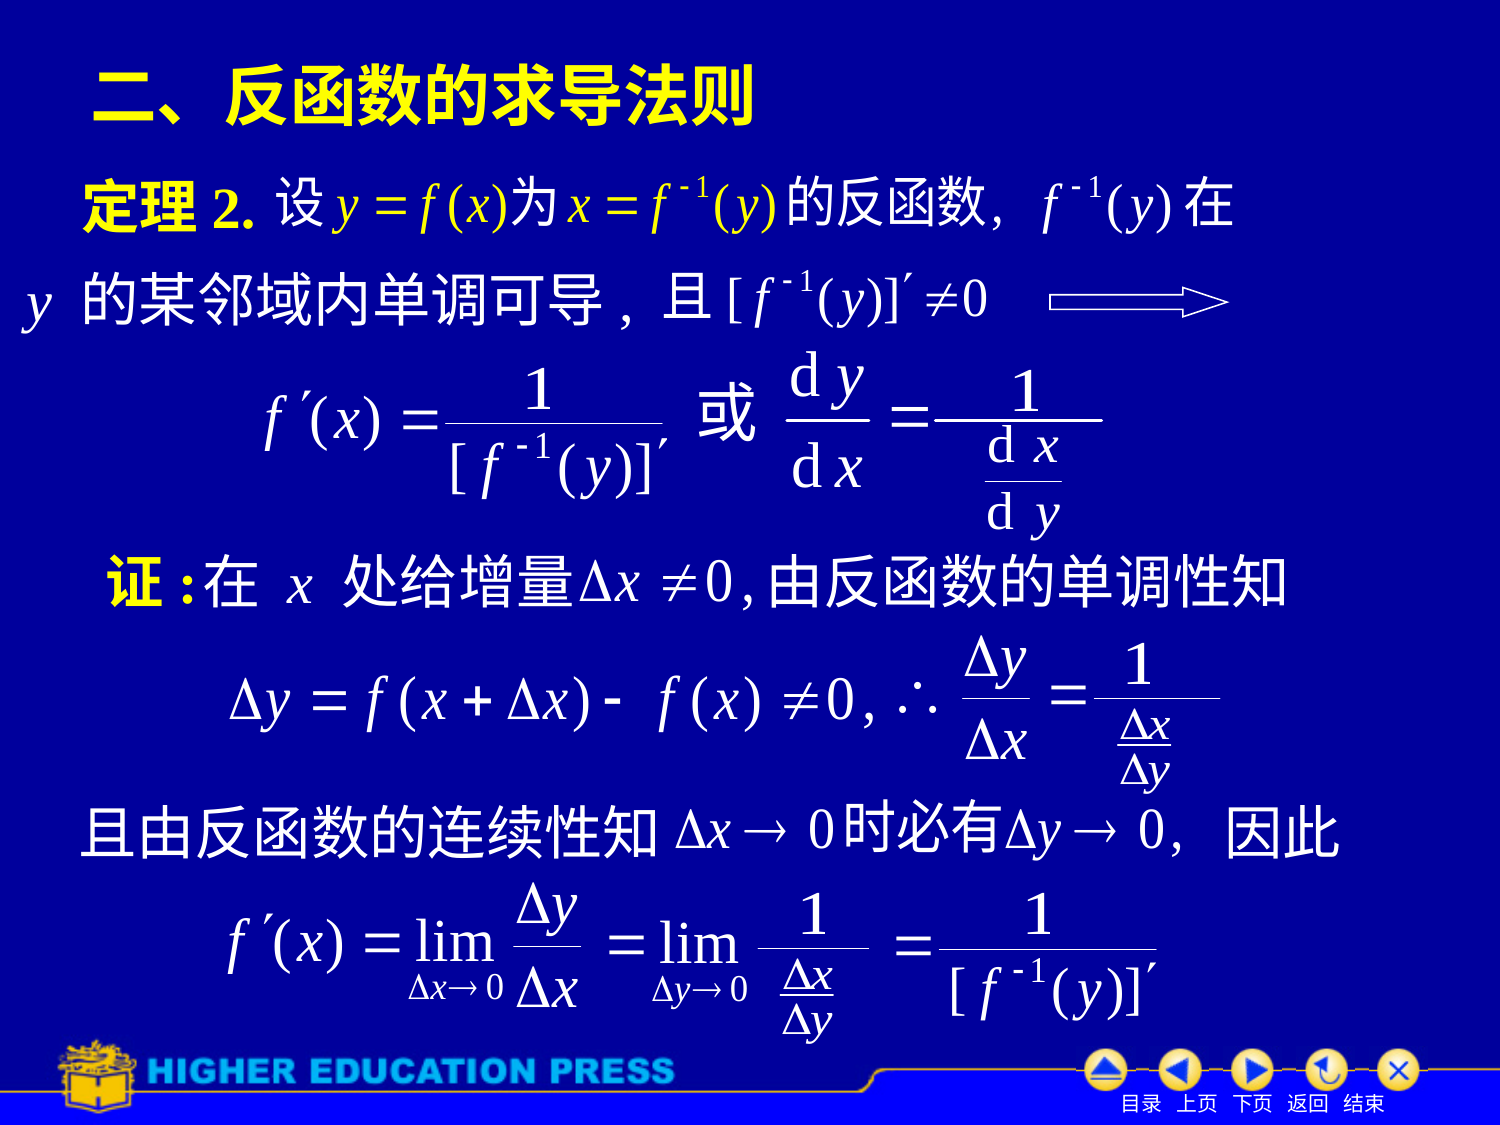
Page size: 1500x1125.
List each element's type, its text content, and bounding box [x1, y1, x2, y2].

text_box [949, 949, 1156, 1025]
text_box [449, 424, 667, 505]
text_box 由反函数的单调性知 [750, 537, 1305, 623]
text_box 定理2. [66, 162, 285, 248]
text_box 证: [91, 538, 187, 623]
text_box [224, 670, 765, 738]
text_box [690, 334, 1113, 518]
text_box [1124, 637, 1150, 688]
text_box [898, 624, 1224, 778]
text_box [1050, 287, 1228, 317]
text_box 因此 [1209, 789, 1356, 874]
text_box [799, 887, 825, 938]
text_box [1024, 162, 1244, 246]
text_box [212, 872, 584, 1013]
text_box 在 x 处给增量 [187, 538, 590, 623]
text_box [1012, 364, 1038, 415]
text_box y 的某邻域内单调可导, [11, 256, 663, 341]
text_box 且由反函数的连续性知 [63, 789, 689, 874]
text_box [980, 416, 1066, 547]
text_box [269, 162, 1013, 246]
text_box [655, 256, 999, 339]
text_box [524, 362, 550, 413]
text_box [666, 790, 1194, 873]
title 二、反函数的求导法则 [74, 37, 851, 151]
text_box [574, 554, 757, 620]
picture [0, 0, 1500, 1125]
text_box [1024, 887, 1050, 938]
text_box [599, 874, 873, 1028]
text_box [249, 349, 667, 503]
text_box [774, 947, 838, 1050]
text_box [774, 672, 880, 738]
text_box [1112, 697, 1175, 790]
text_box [887, 875, 1161, 1029]
